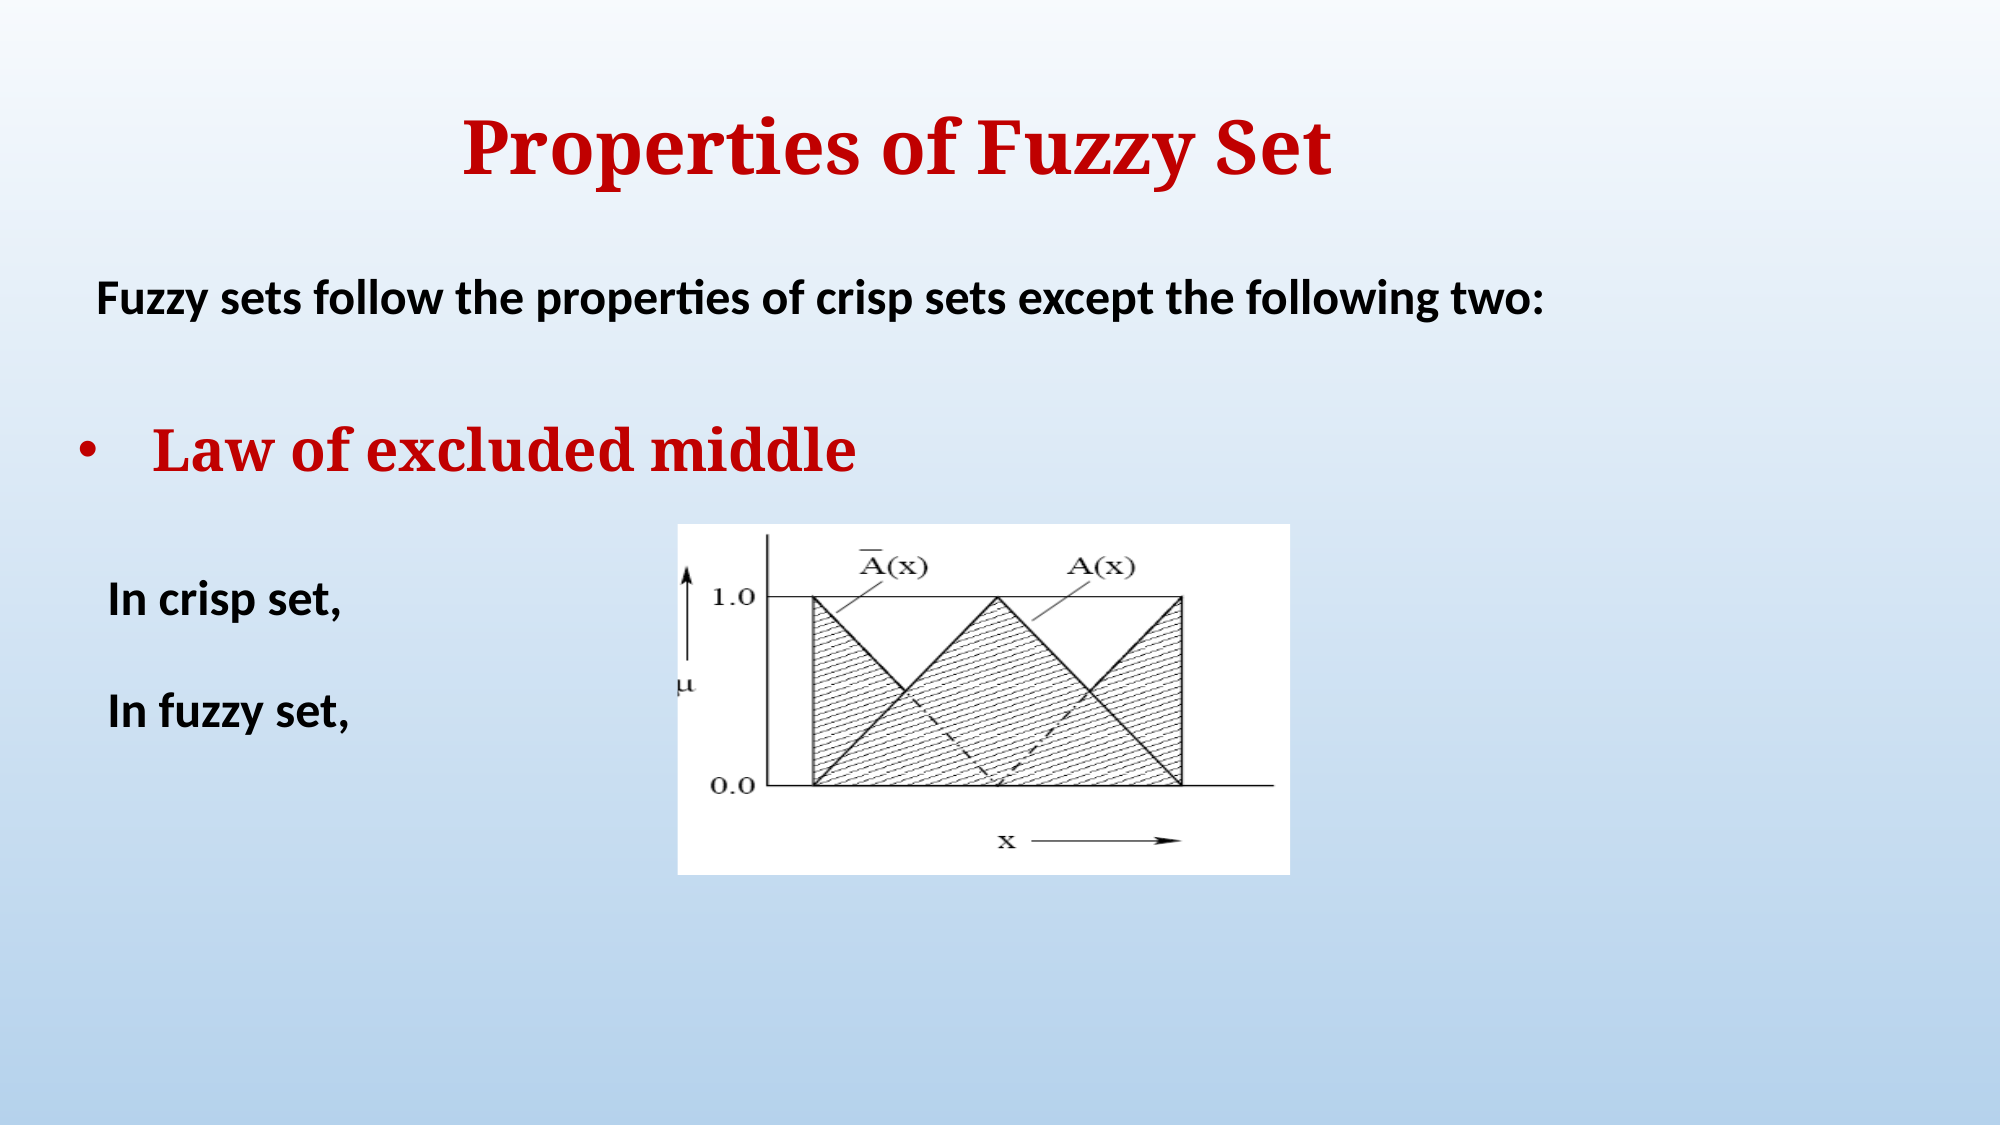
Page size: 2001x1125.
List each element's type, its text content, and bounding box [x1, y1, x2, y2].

text_box Law of excluded middle [62, 406, 1697, 491]
picture [677, 524, 1291, 875]
text_box Fuzzy sets follow the properties of crisp sets except the following two: [81, 262, 1639, 333]
text_box Properties of Fuzzy Set [81, 92, 1715, 197]
